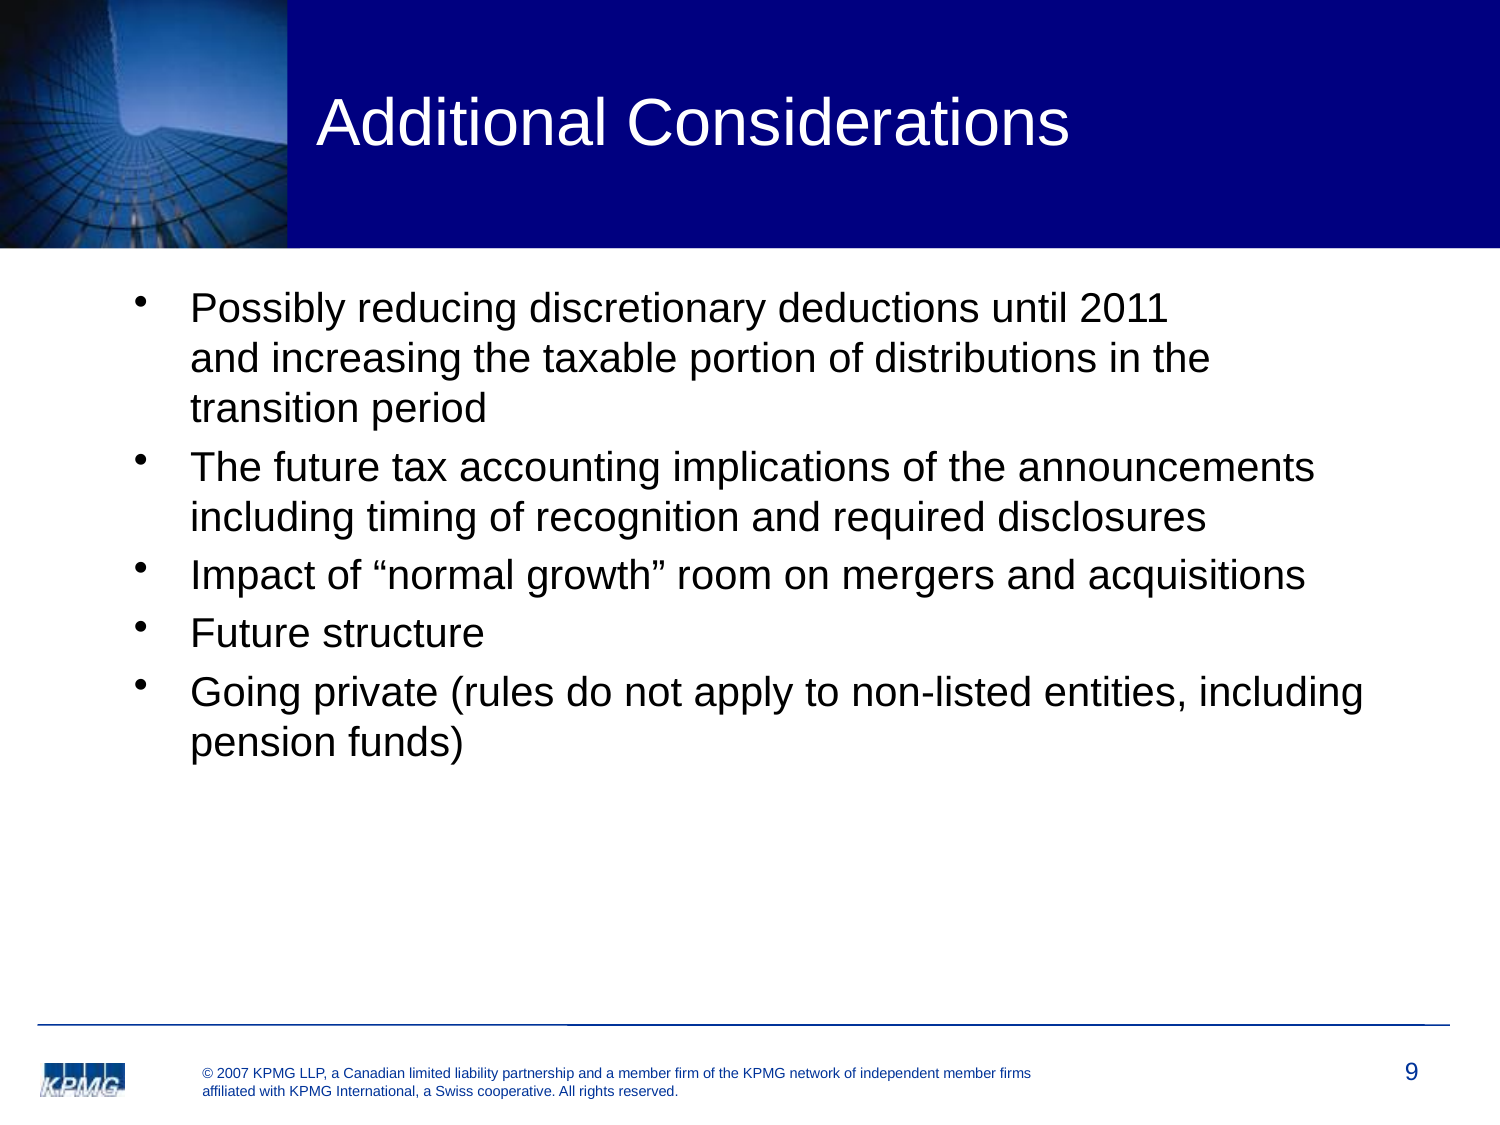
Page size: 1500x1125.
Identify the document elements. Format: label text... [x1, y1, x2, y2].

picture [40, 1063, 125, 1097]
list Possibly reducing discretionary deductions until 2011 and increasing the taxable portion of distributions in the transition period The future tax accounting implications of the announcements including timing of recognition and required disclosures Impact of “normal growth” room on mergers and acquisitions Future structure Going private (rules do not apply to non-listed entities, including pension funds) [118, 273, 1394, 949]
title Additional Considerations [301, 24, 1400, 213]
picture [0, 0, 287, 248]
